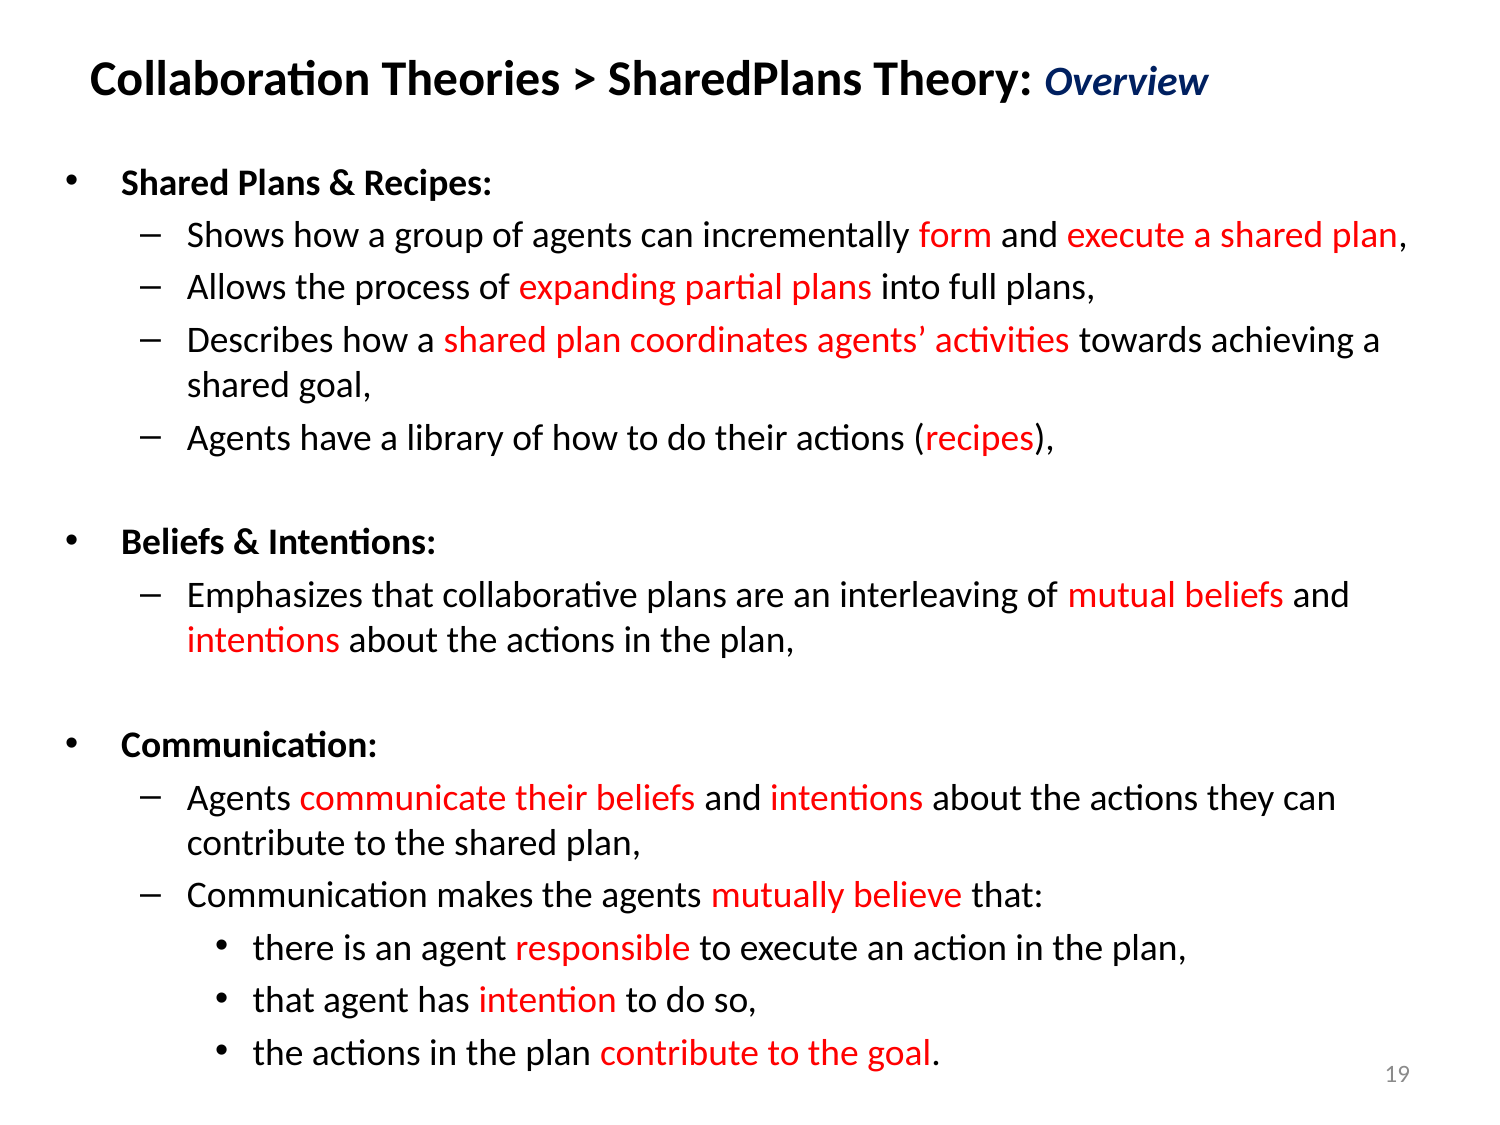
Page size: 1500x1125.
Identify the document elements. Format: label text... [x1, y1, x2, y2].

text_box Shared Plans & Recipes: Shows how a group of agents can incrementally form and execute a shared plan, Allows the process of expanding partial plans into full plans, Describes how a shared plan coordinates agents’ activities towards achieving a shared goal, Agents have a library of how to do their actions (recipes), Beliefs & Intentions: Emphasizes that collaborative plans are an interleaving of mutual beliefs and intentions about the actions in the plan, Communication: Agents communicate their beliefs and intentions about the actions they can contribute to the shared plan, Communication makes the agents mutually believe that: there is an agent responsible to execute an action in the plan, that agent has intention to do so, the actions in the plan contribute to the goal. [50, 149, 1450, 1125]
slide_number 19 [1074, 1042, 1425, 1103]
text_box Collaboration Theories > SharedPlans Theory: Overview [74, 0, 1425, 150]
